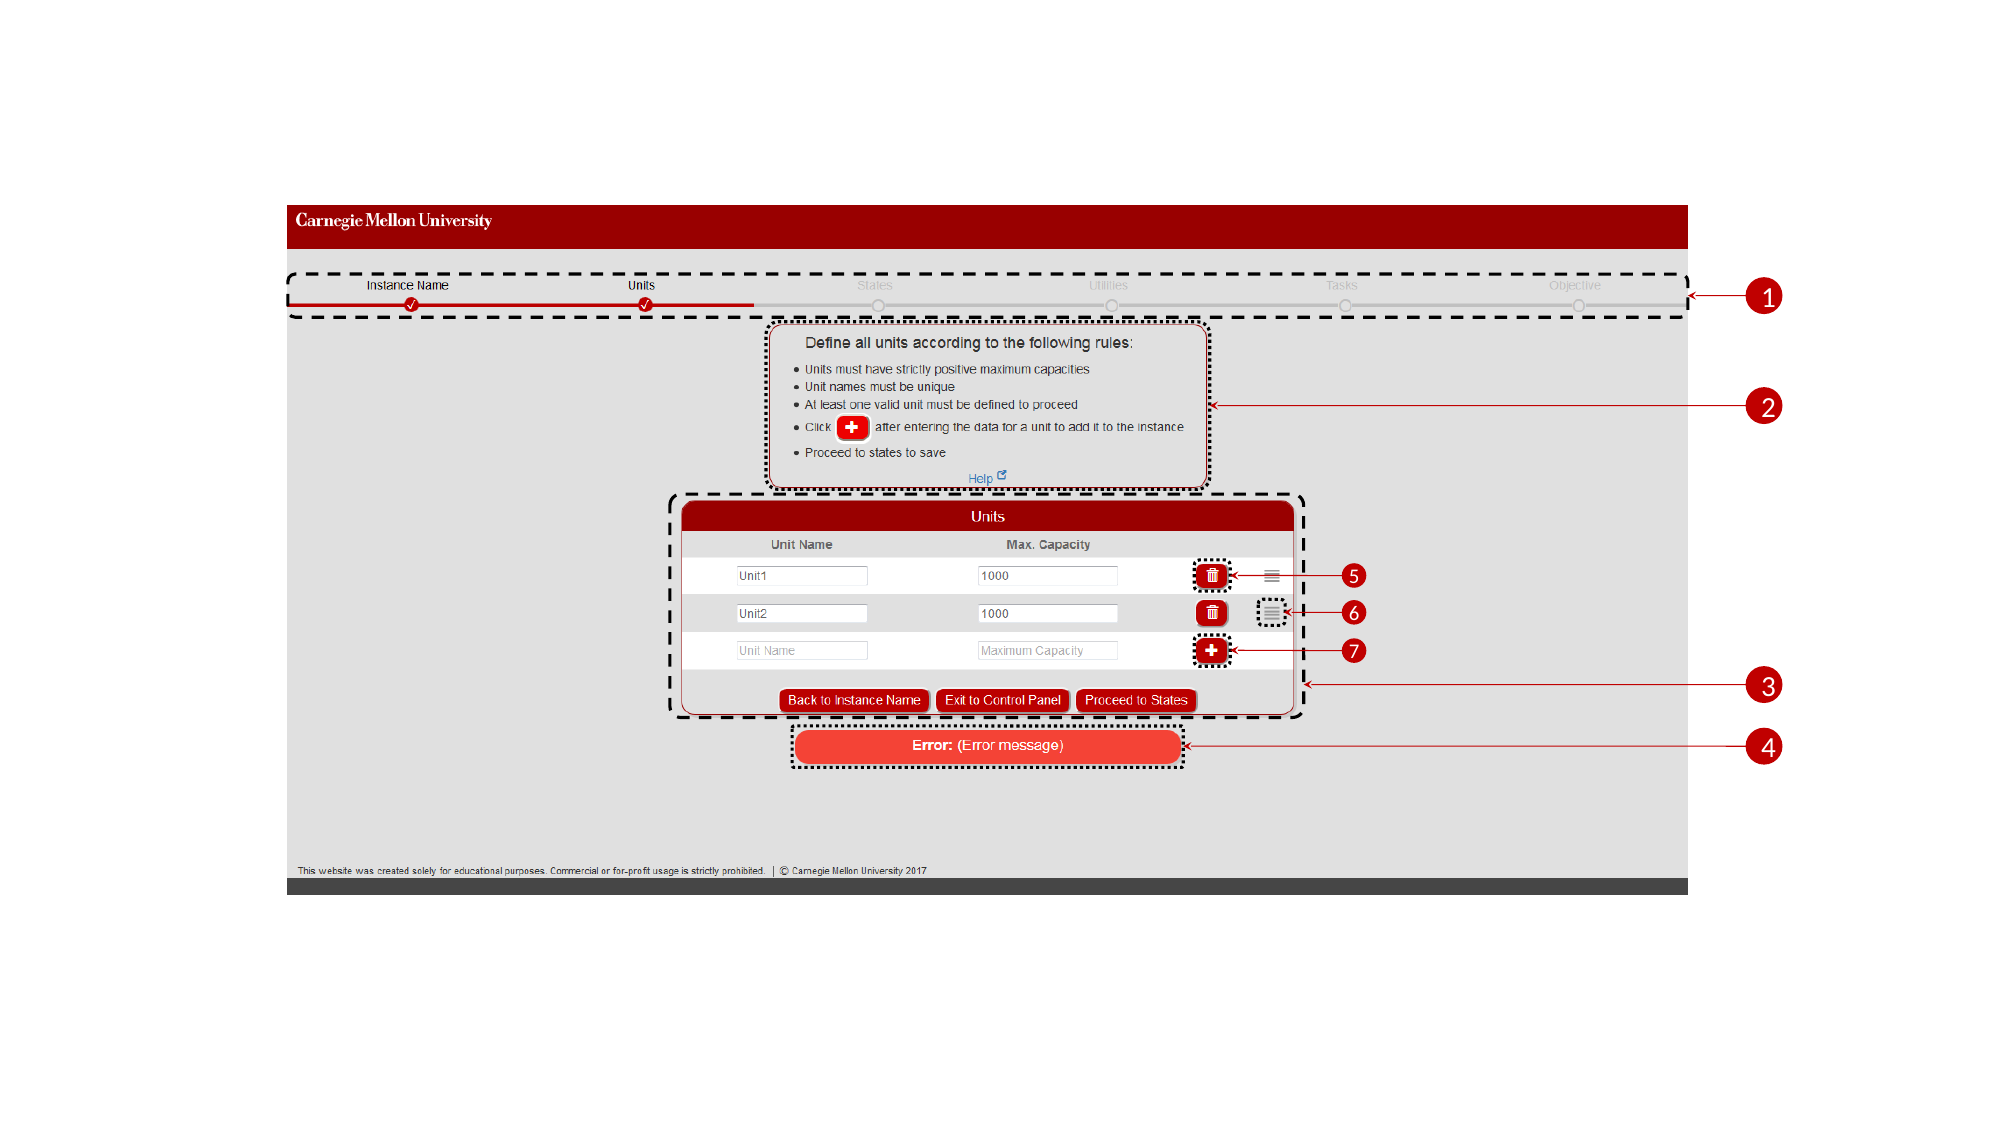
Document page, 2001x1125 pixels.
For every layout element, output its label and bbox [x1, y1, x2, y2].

text_box [287, 205, 1781, 895]
